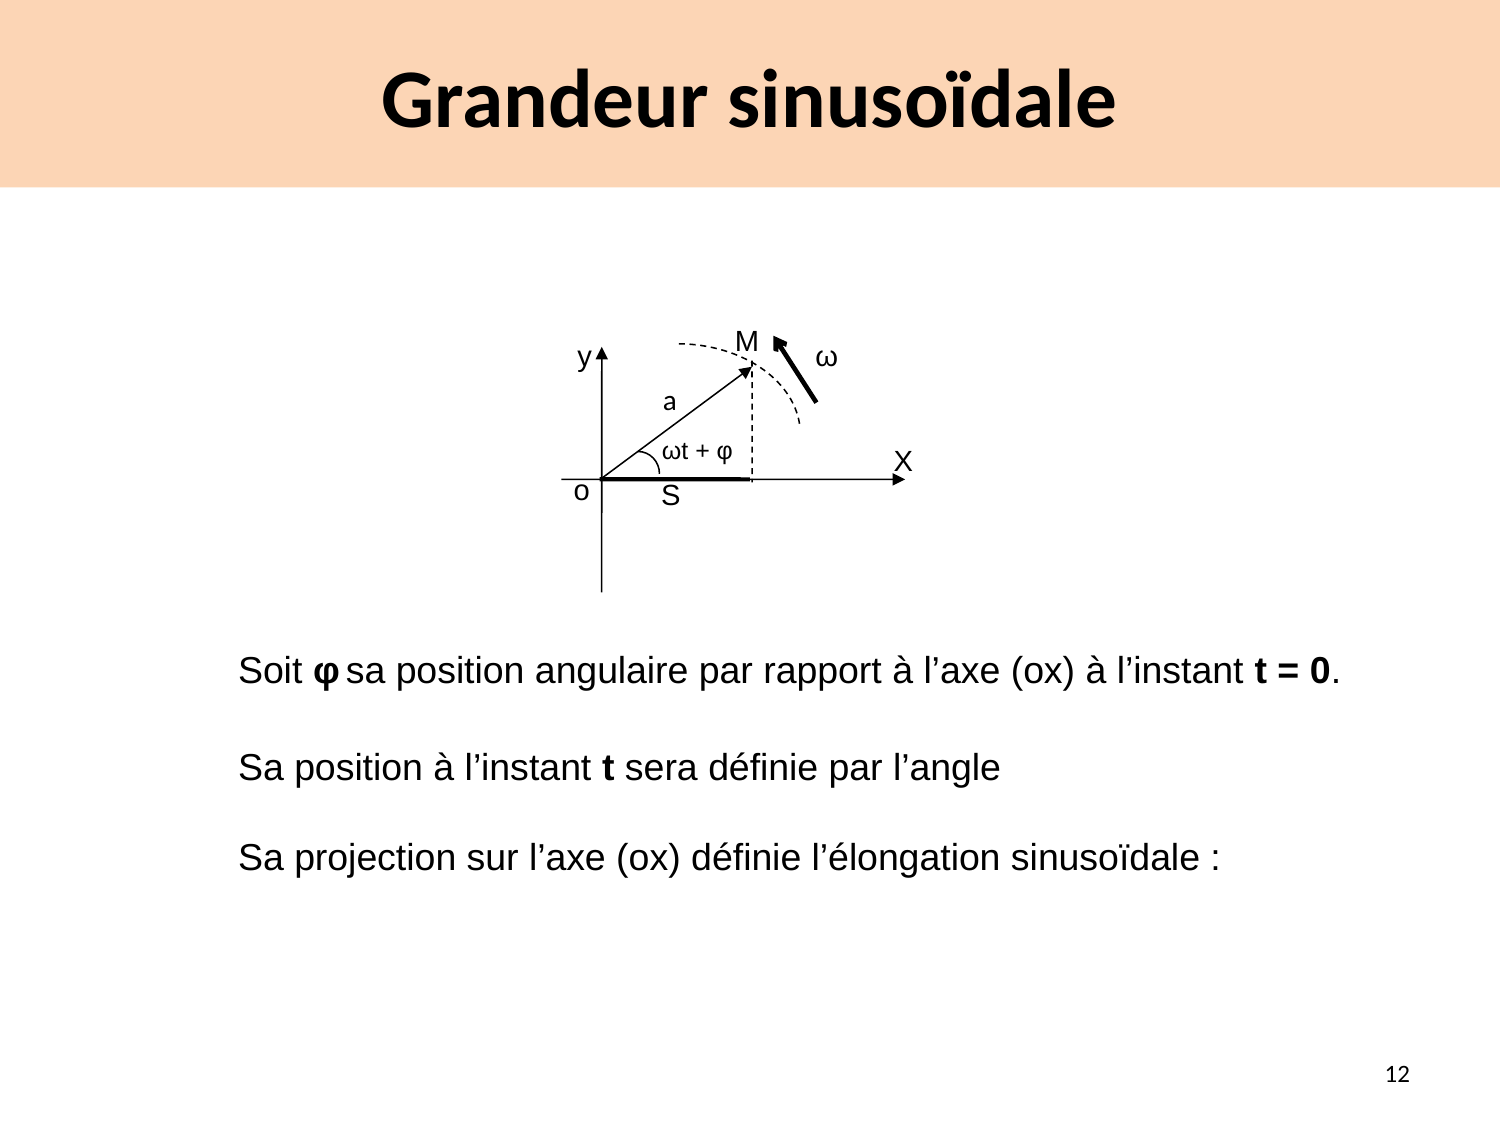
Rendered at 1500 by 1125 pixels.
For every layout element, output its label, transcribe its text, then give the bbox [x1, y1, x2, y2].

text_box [558, 314, 942, 593]
title Grandeur sinusoïdale [0, 0, 1500, 188]
slide_number 12 [1074, 1042, 1425, 1103]
